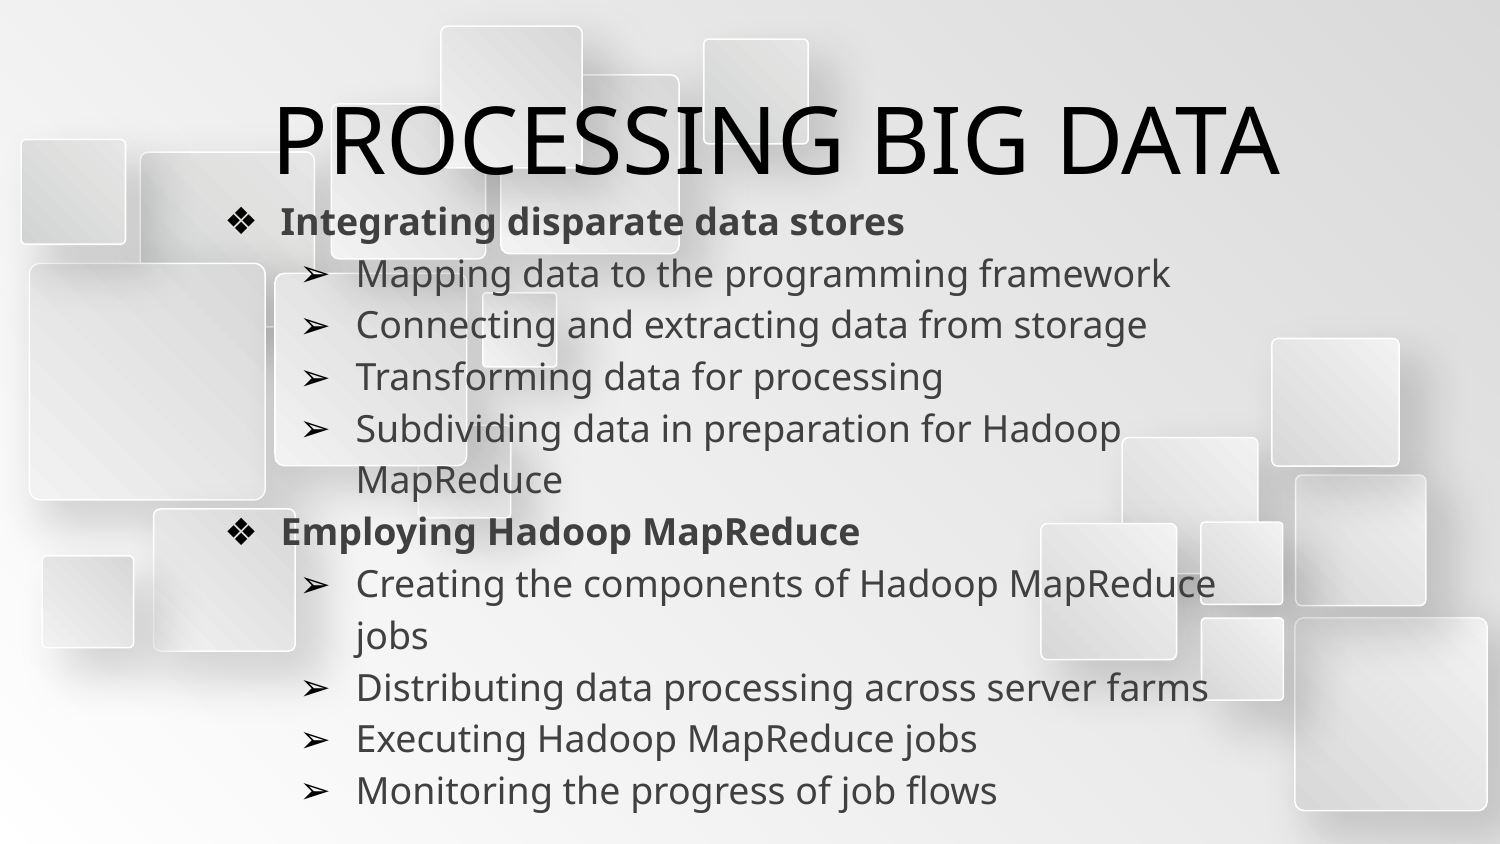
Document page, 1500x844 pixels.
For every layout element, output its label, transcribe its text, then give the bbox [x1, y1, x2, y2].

title PROCESSING BIG DATA [118, 16, 1435, 258]
text_box Integrating disparate data stores Mapping data to the programming framework Connecting and extracting data from storage Transforming data for processing Subdividing data in preparation for Hadoop MapReduce Employing Hadoop MapReduce Creating the components of Hadoop MapReduce jobs Distributing data processing across server farms Executing Hadoop MapReduce jobs Monitoring the progress of job flows [190, 176, 1285, 612]
